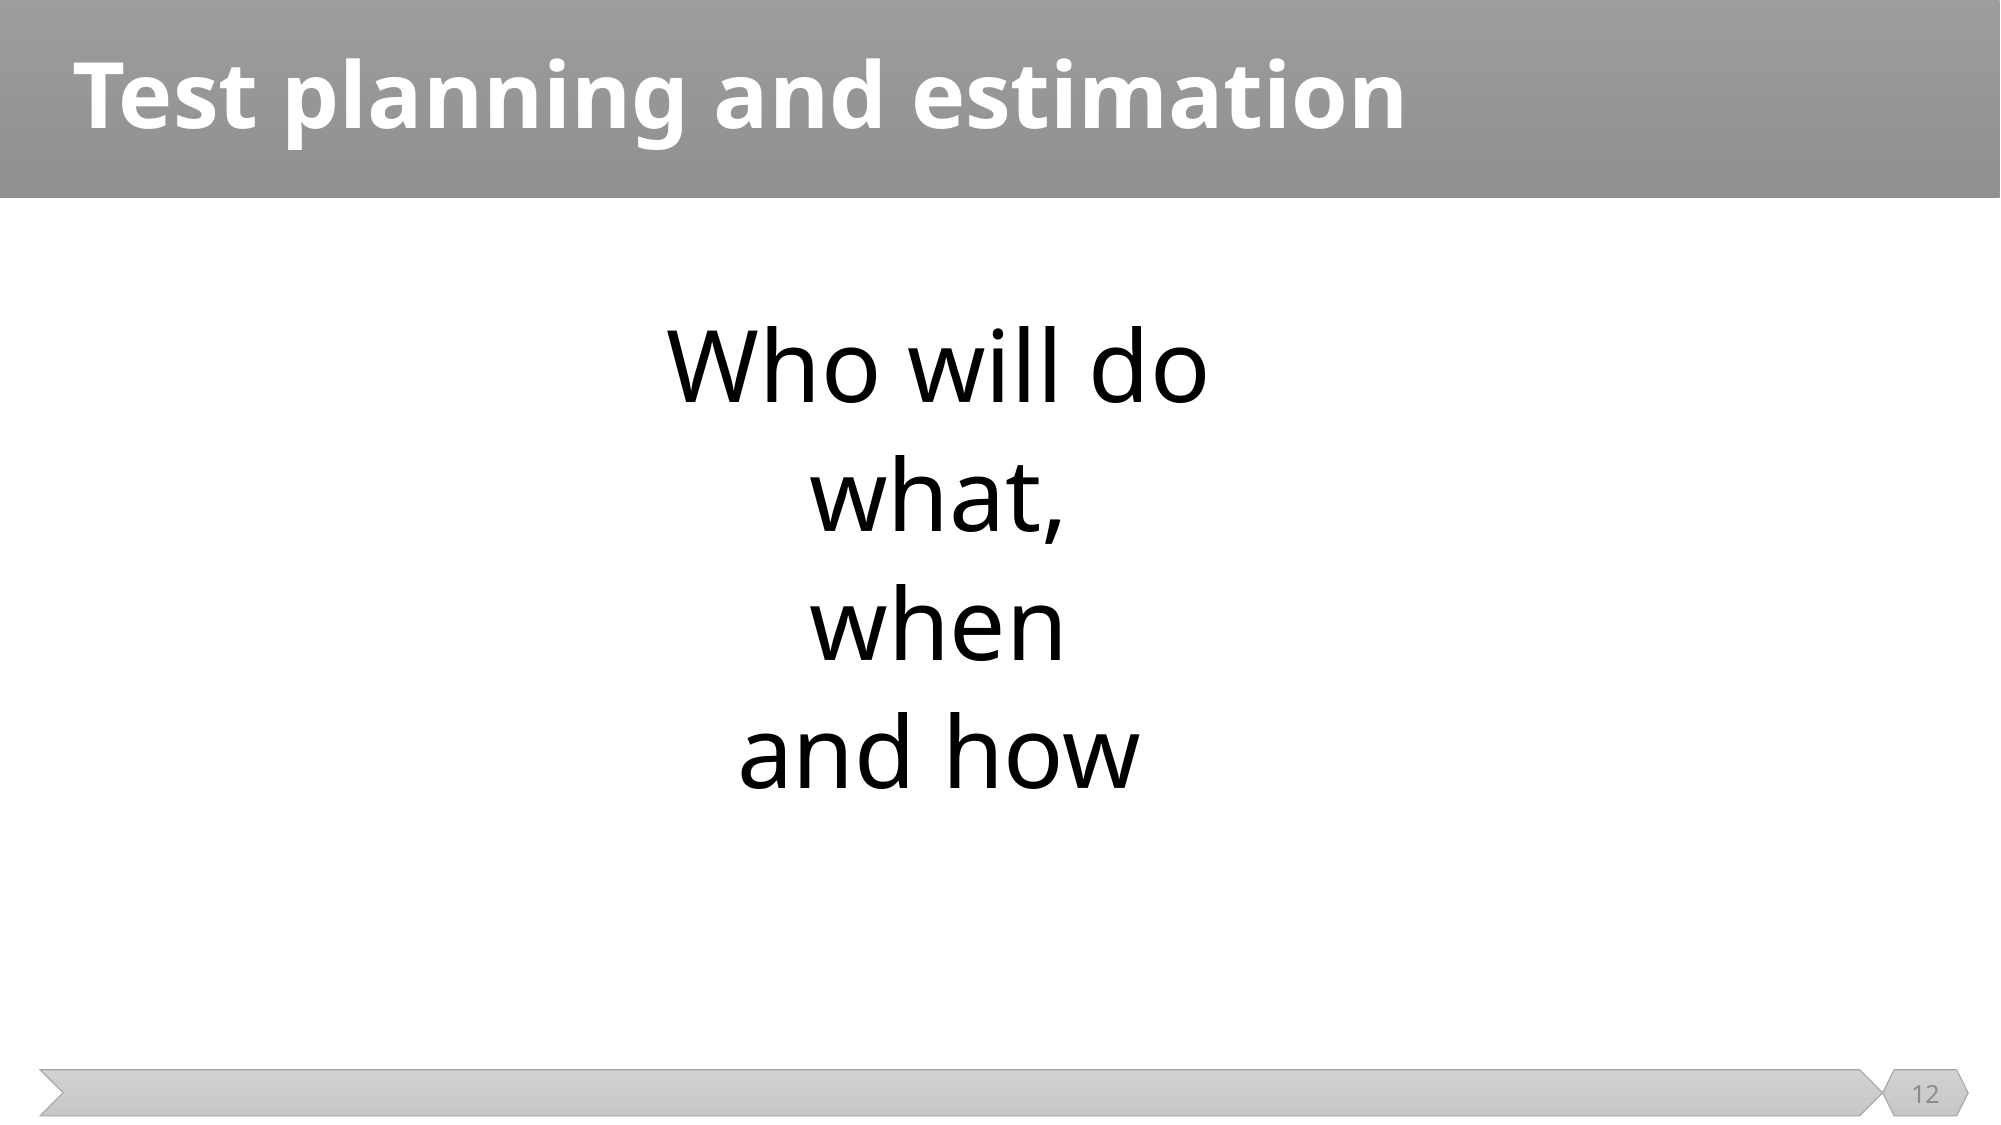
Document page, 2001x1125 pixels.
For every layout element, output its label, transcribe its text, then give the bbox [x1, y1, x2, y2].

title Test planning and estimation [56, 0, 1969, 199]
list Who will do what, when and how [56, 198, 1822, 977]
slide_number 12 [1882, 1065, 1969, 1125]
